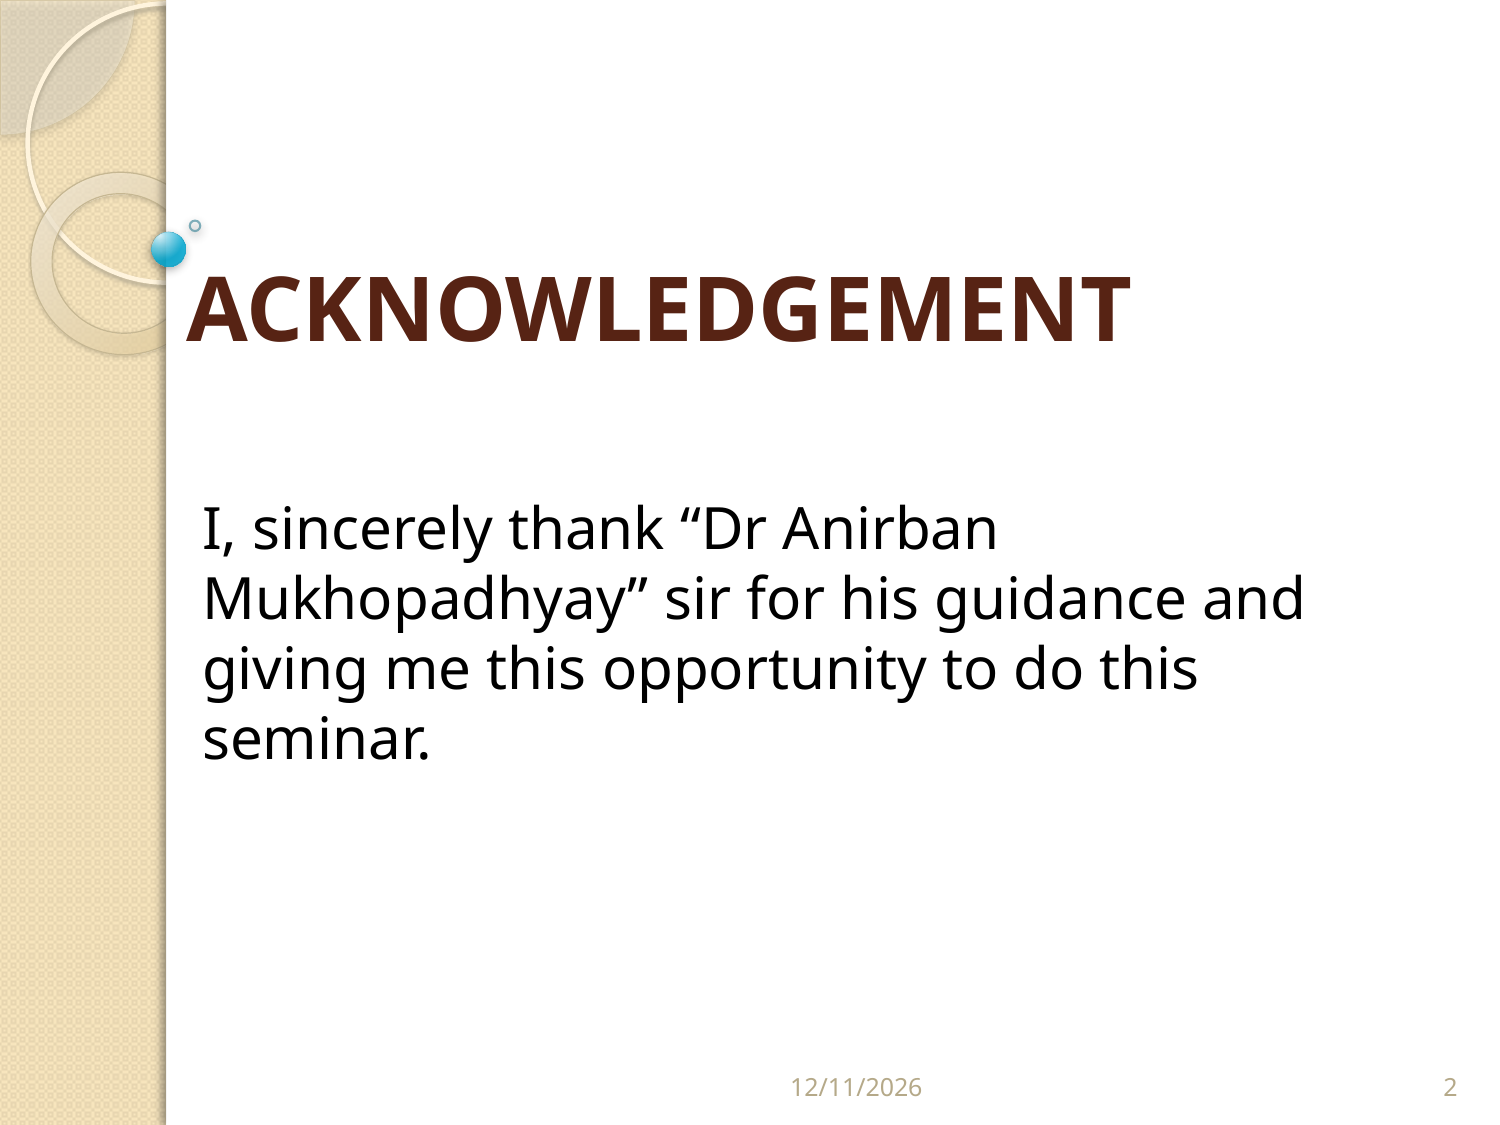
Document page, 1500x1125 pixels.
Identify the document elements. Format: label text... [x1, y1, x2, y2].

slide_number 2 [1413, 1034, 1488, 1113]
subtitle I, sincerely thank “Dr Anirban Mukhopadhyay” sir for his guidance and giving me this opportunity to do this seminar. [183, 491, 1329, 925]
title ACKNOWLEDGEMENT [171, 125, 1447, 367]
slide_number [587, 1034, 938, 1113]
